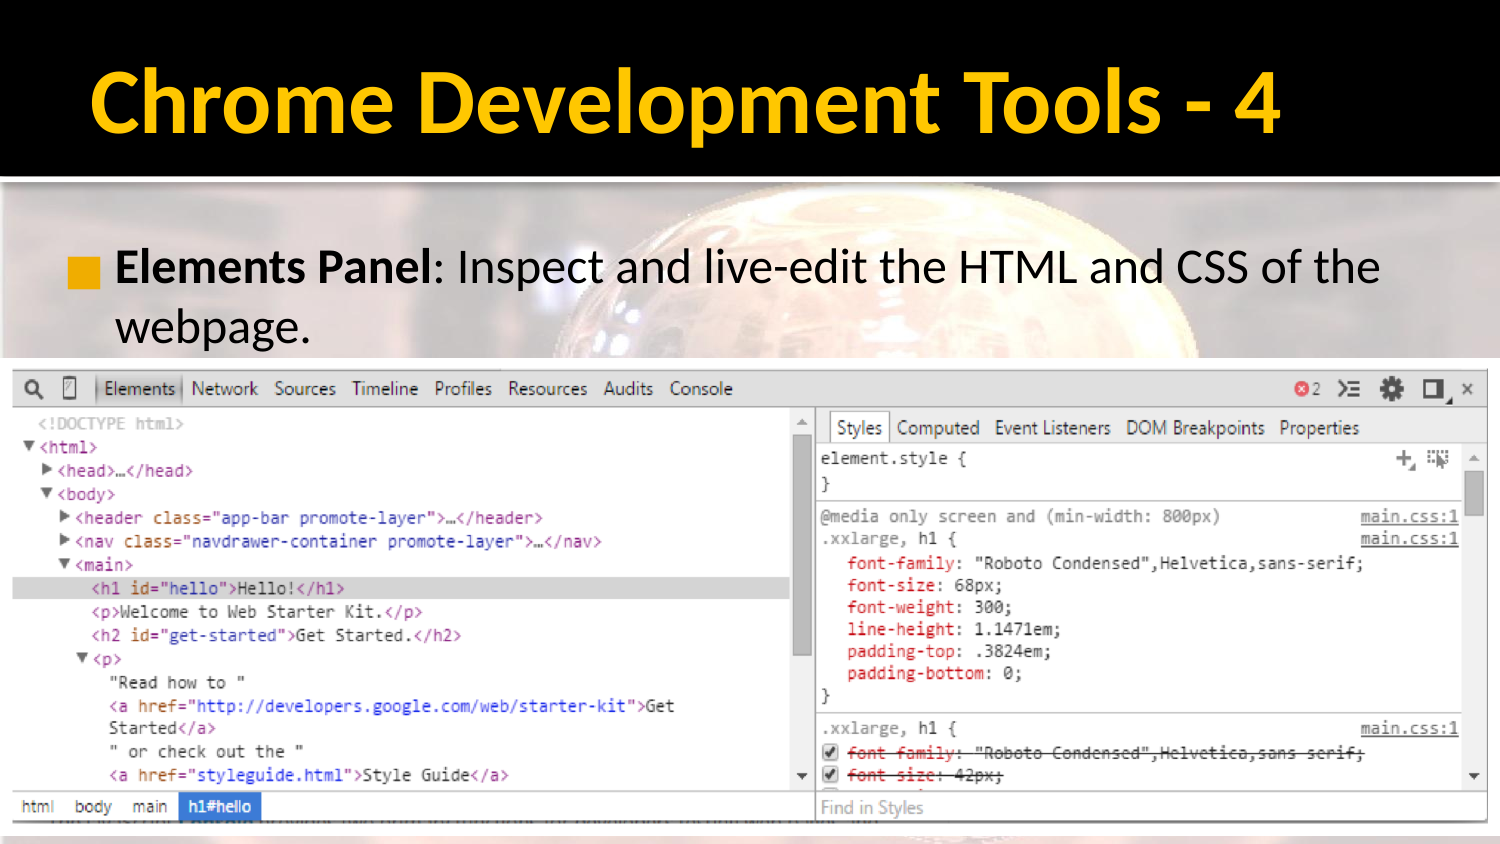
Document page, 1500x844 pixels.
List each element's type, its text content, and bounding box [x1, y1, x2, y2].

list Elements Panel: Inspect and live-edit the HTML and CSS of the webpage. [33, 218, 1484, 356]
title Chrome Development Tools - 4 [75, 19, 1425, 174]
picture [0, 183, 1500, 844]
